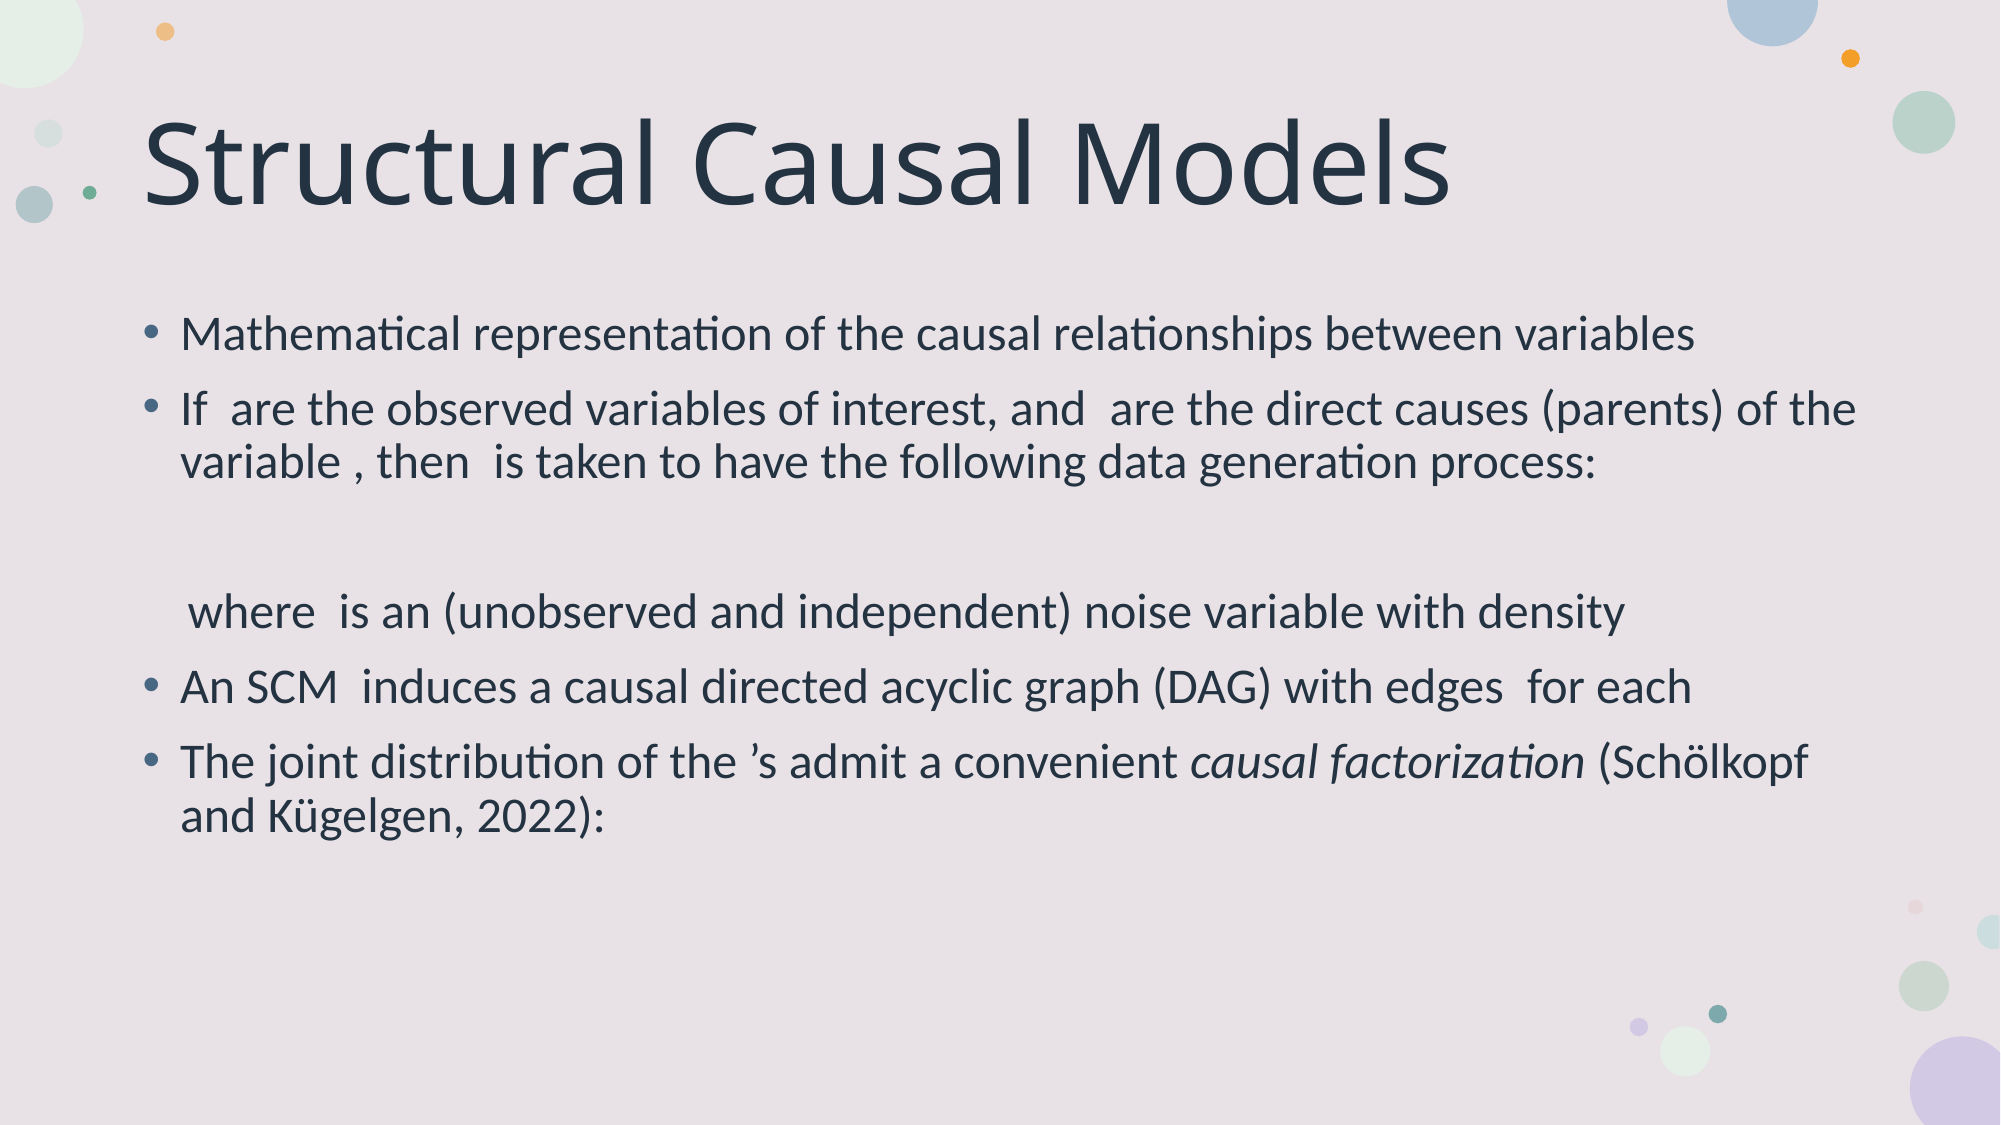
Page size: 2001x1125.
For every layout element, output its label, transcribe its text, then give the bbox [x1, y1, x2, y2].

title Structural Causal Models [127, 59, 1877, 278]
